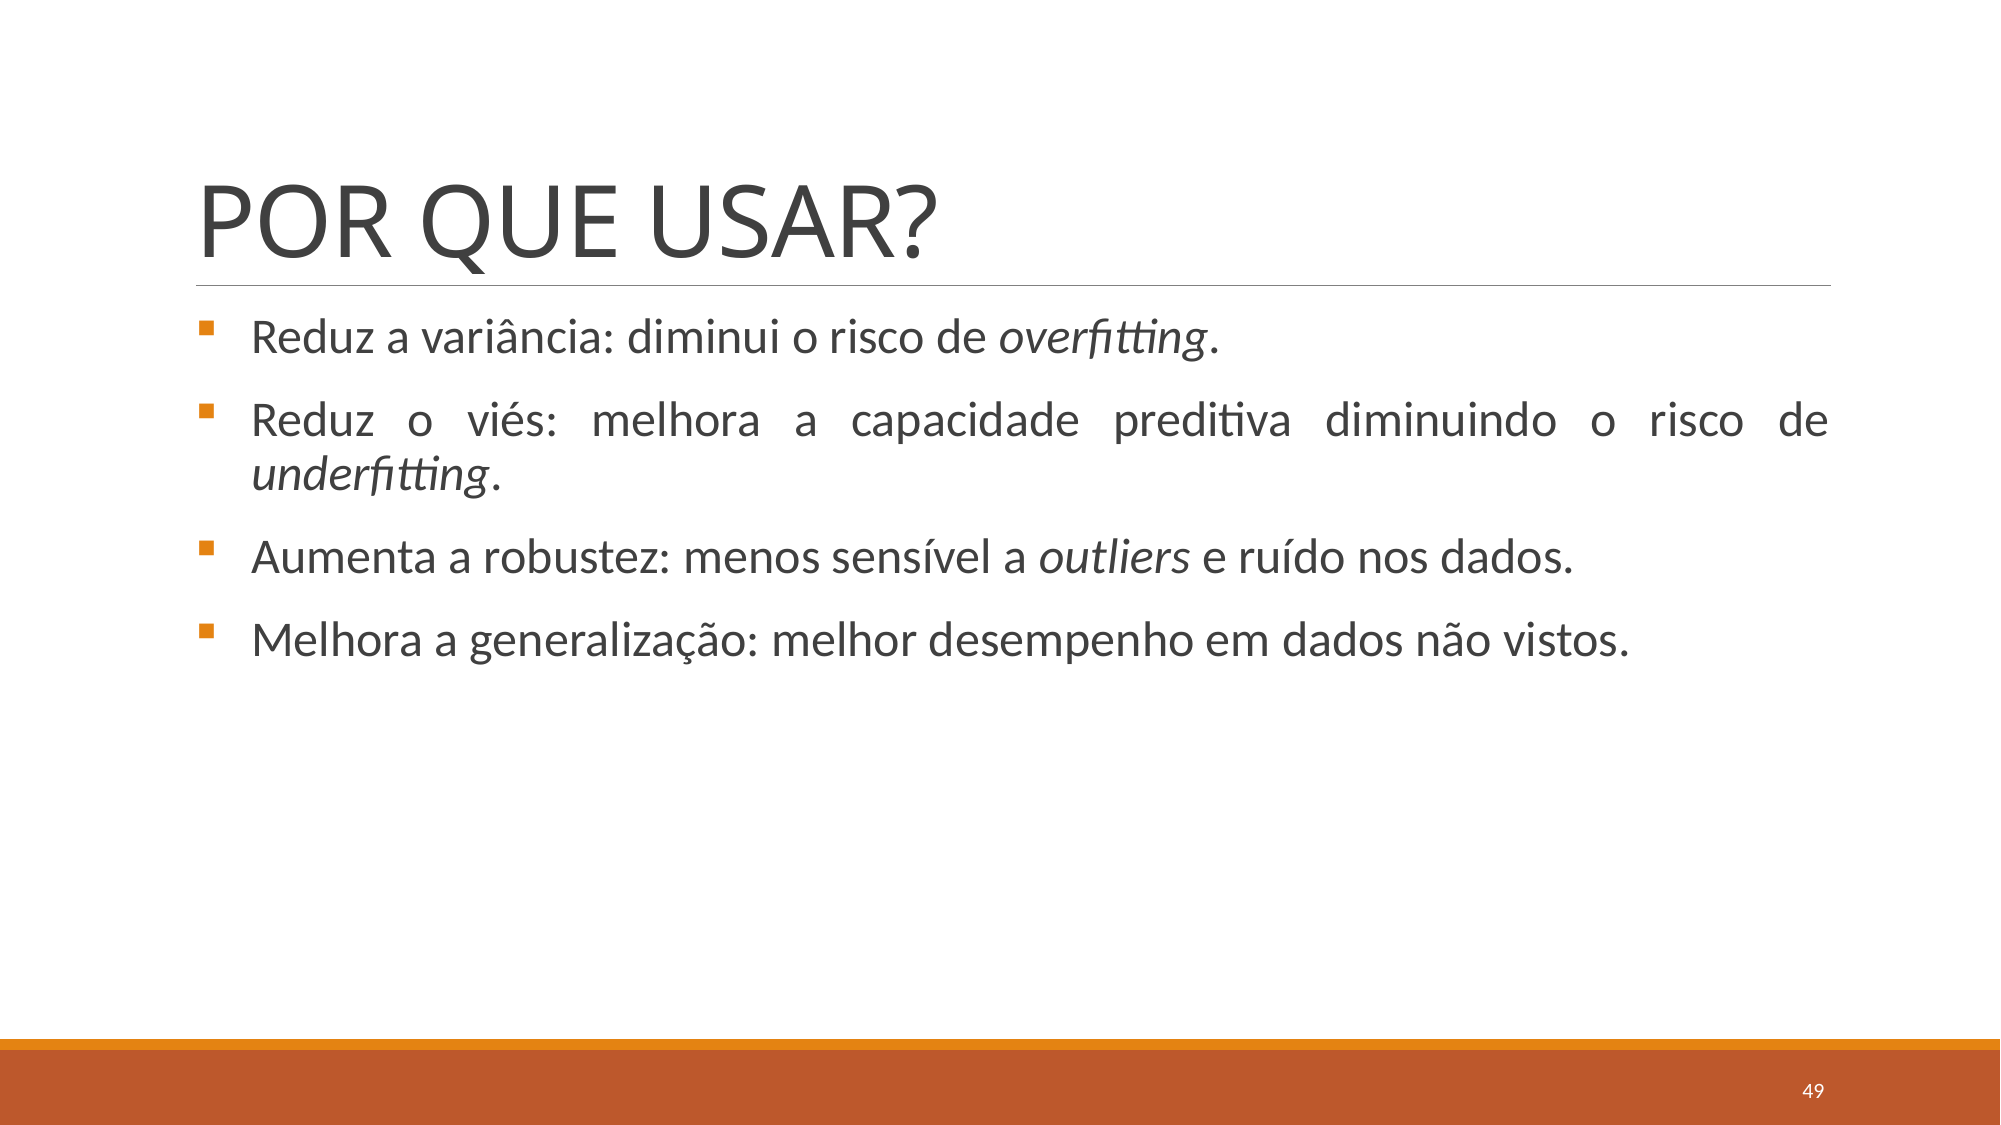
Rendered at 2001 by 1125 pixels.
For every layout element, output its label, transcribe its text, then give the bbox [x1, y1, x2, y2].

title POR QUE USAR? [180, 47, 1830, 285]
slide_number 49 [1624, 1059, 1840, 1120]
list Reduz a variância: diminui o risco de overfitting. Reduz o viés: melhora a capacidade preditiva diminuindo o risco de underfitting. Aumenta a robustez: menos sensível a outliers e ruído nos dados. Melhora a generalização: melhor desempenho em dados não vistos. [180, 302, 1830, 963]
